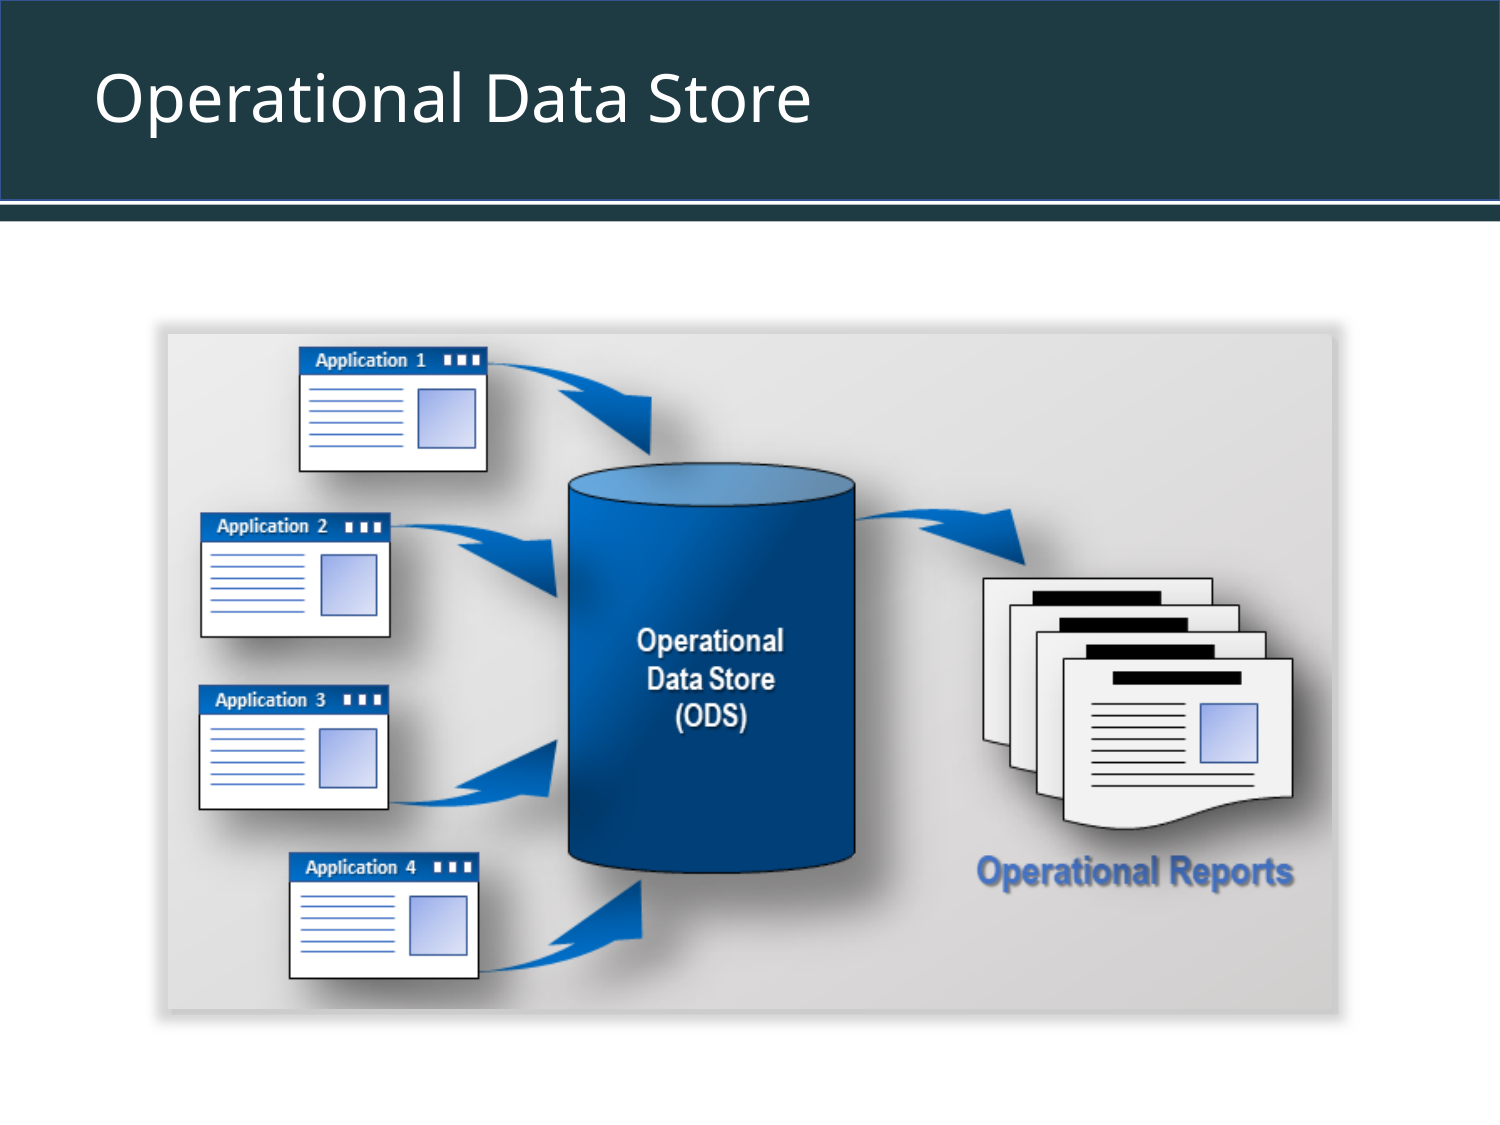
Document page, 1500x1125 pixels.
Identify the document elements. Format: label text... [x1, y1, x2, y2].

title Operational Data Store [78, 1, 1500, 202]
picture [167, 334, 1333, 1009]
